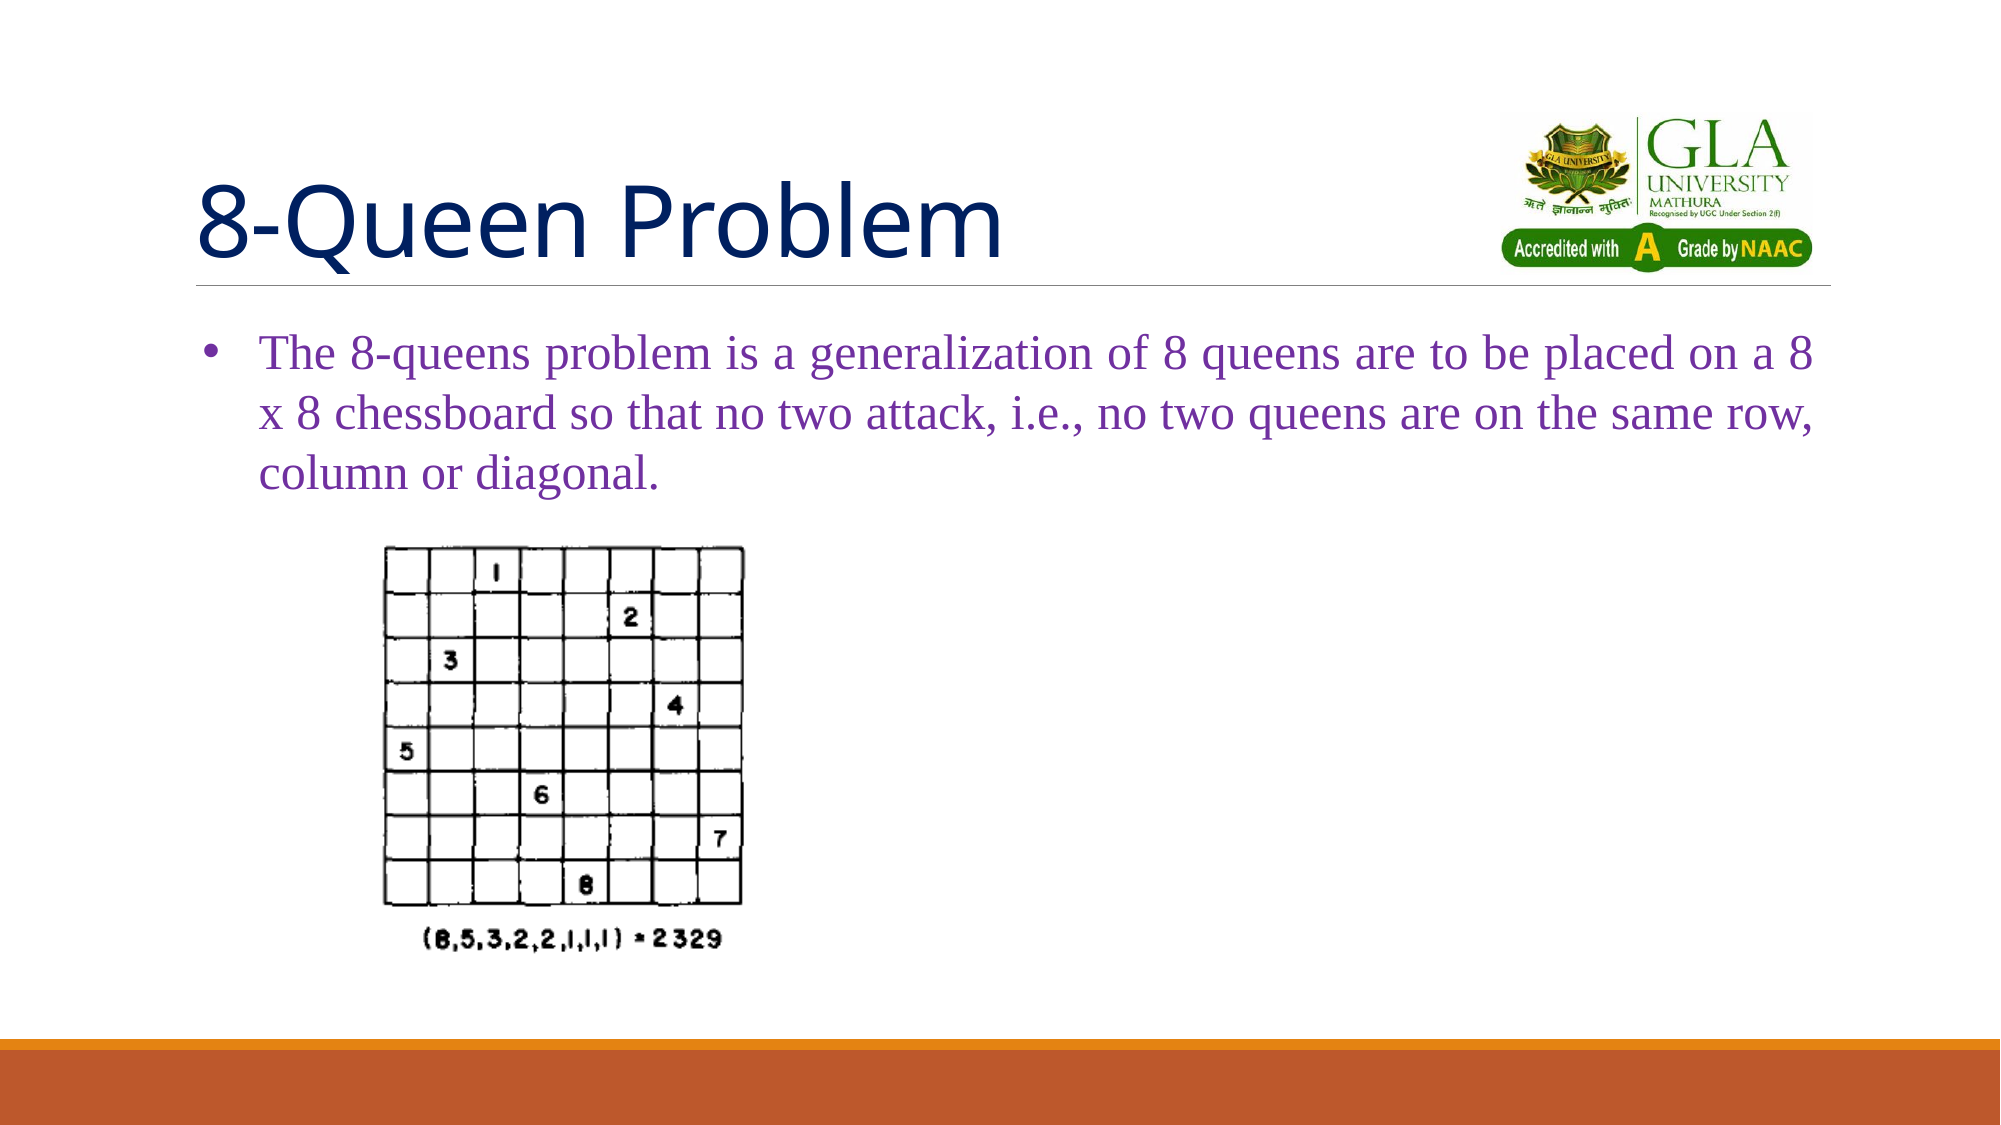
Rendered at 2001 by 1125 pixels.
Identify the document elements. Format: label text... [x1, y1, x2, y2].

text_box The 8-queens problem is a generalization of 8 queens are to be placed on a 8 x 8 chessboard so that no two attack, i.e., no two queens are on the same row, column or diagonal. [187, 312, 1830, 508]
title 8-Queen Problem [180, 47, 1830, 285]
picture [351, 517, 841, 968]
picture [1499, 111, 1813, 276]
